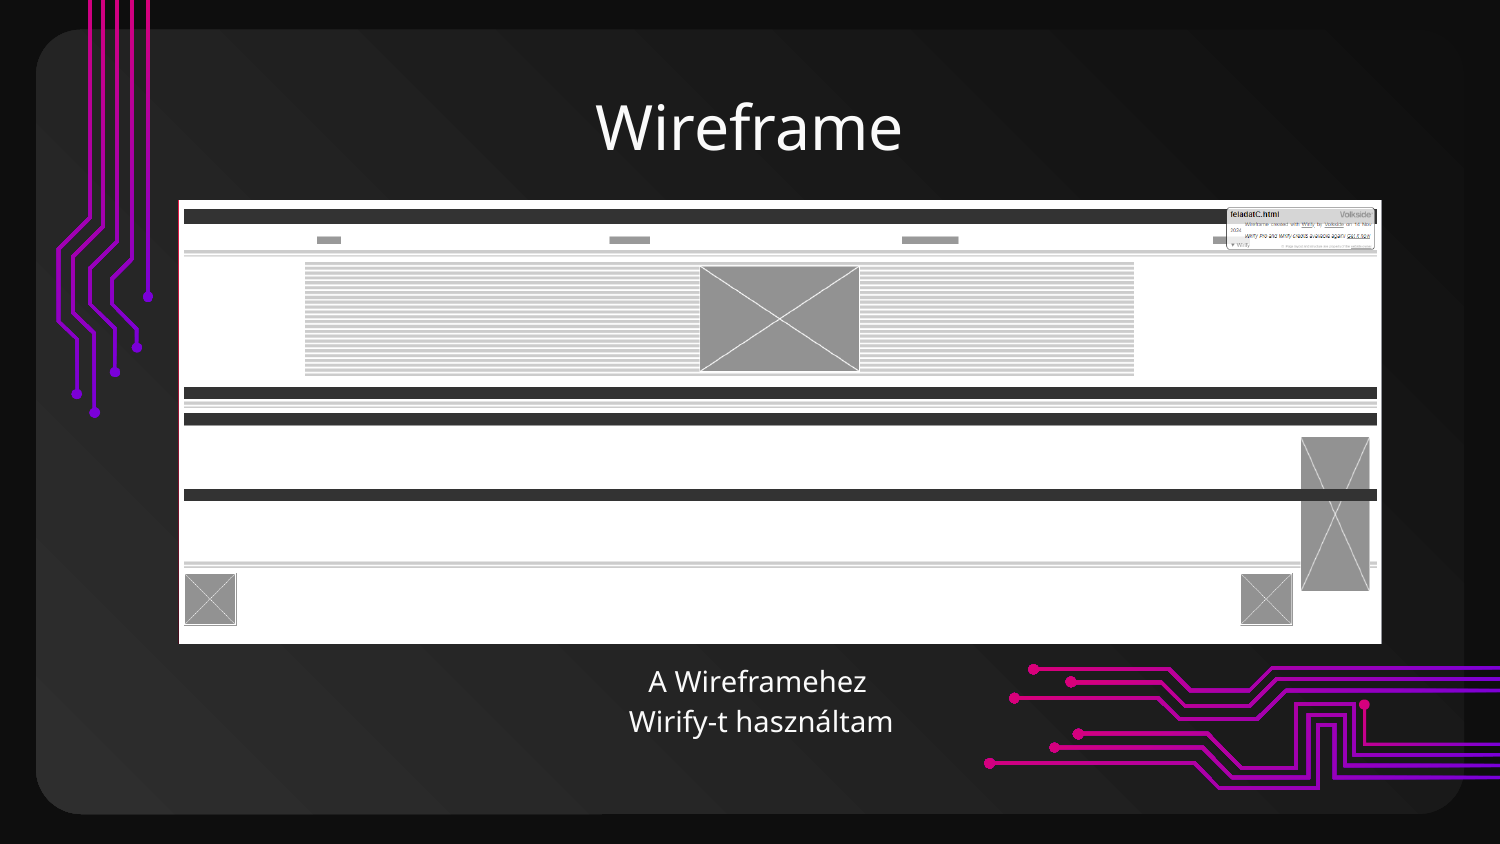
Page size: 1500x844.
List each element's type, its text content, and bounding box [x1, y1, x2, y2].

title Wireframe [118, 72, 1382, 167]
subtitle A Wireframehez Wirify-t használtam [548, 652, 952, 785]
picture [177, 200, 1383, 644]
